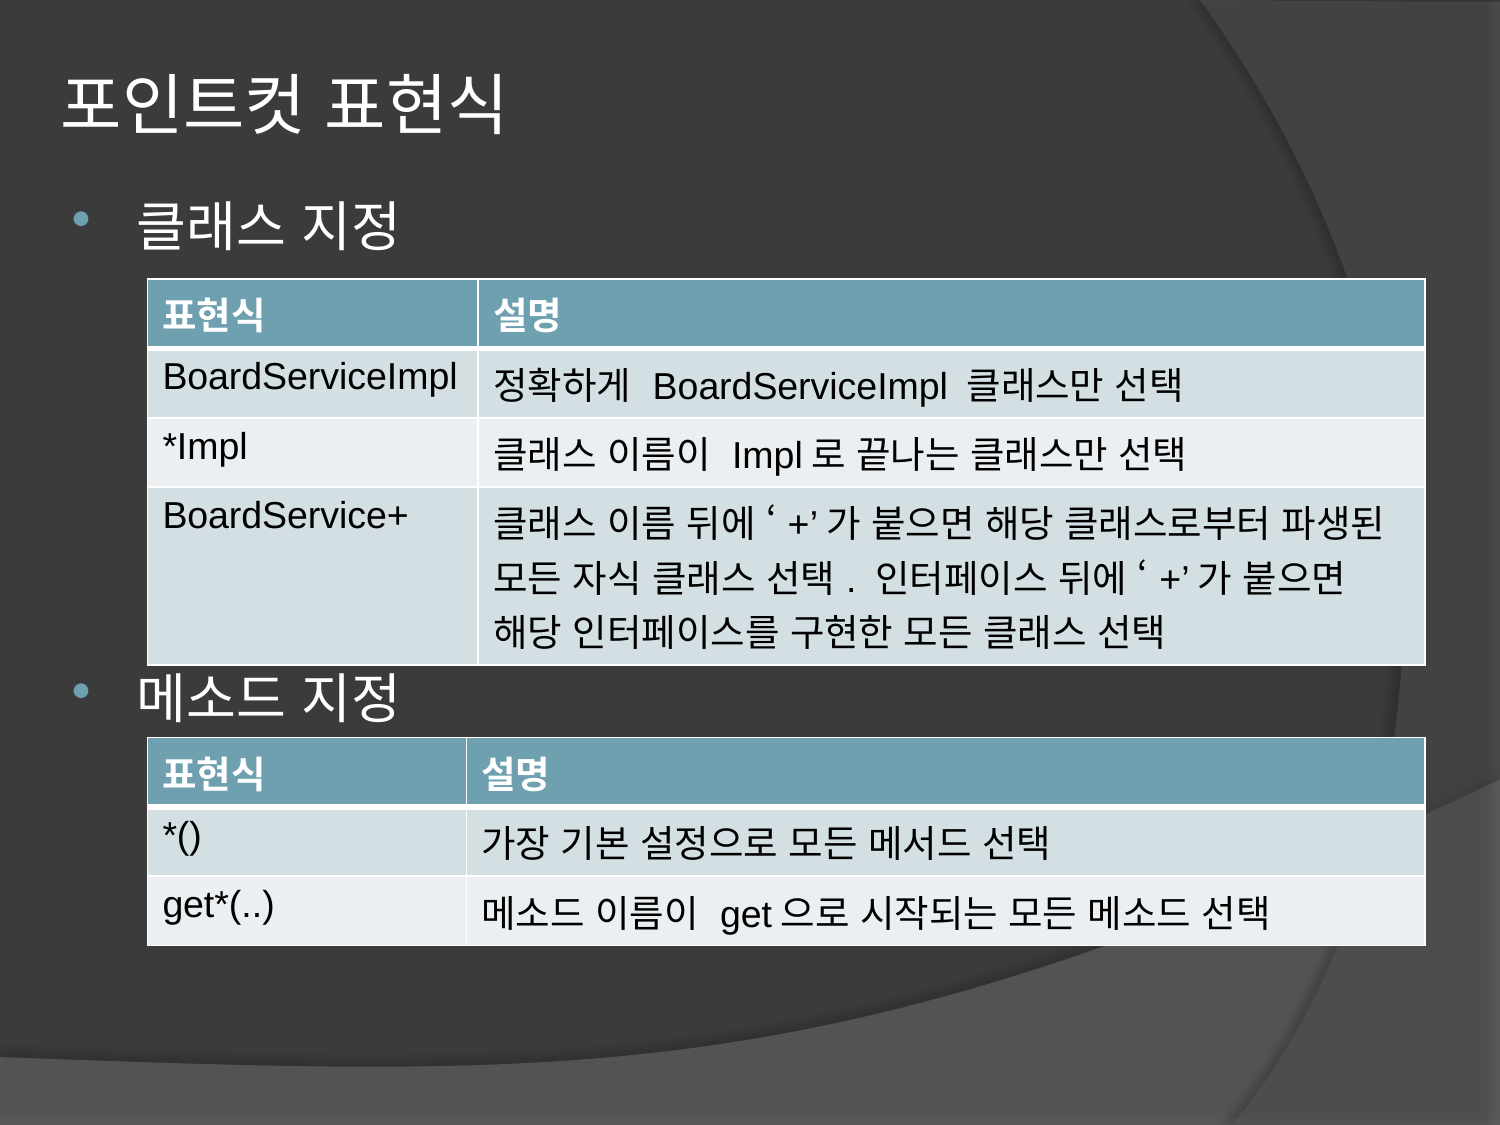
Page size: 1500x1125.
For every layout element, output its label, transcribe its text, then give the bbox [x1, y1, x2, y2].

table_cell *() [148, 810, 466, 875]
table_cell get*(..) [148, 877, 466, 945]
table_cell BoardServiceImpl [148, 351, 477, 417]
table_cell 가장 기본 설정으로 모든 메서드 선택 [467, 810, 1424, 875]
table_header 설명 [479, 280, 1424, 346]
table_header 표현식 [148, 280, 477, 346]
table_cell 클래스 이름이 Impl로 끝나는 클래스만 선택 [479, 419, 1424, 486]
title 포인트컷 표현식 [53, 45, 1447, 161]
table_header 표현식 [148, 738, 466, 804]
table_header 설명 [467, 738, 1424, 804]
table_cell 클래스 이름 뒤에 ‘+’가 붙으면 해당 클래스로부터 파생된 모든 자식 클래스 선택. 인터페이스 뒤에 ‘+’가 붙으면 해당 인터페이스를 구현한 모든 클래스 선택 [479, 488, 1424, 664]
list 클래스 지정 메소드 지정 [53, 184, 1447, 1005]
table_cell 정확하게 BoardServiceImpl 클래스만 선택 [479, 351, 1424, 417]
table_cell *Impl [148, 419, 477, 486]
table_cell 메소드 이름이 get으로 시작되는 모든 메소드 선택 [467, 877, 1424, 945]
table_cell BoardService+ [148, 488, 477, 664]
